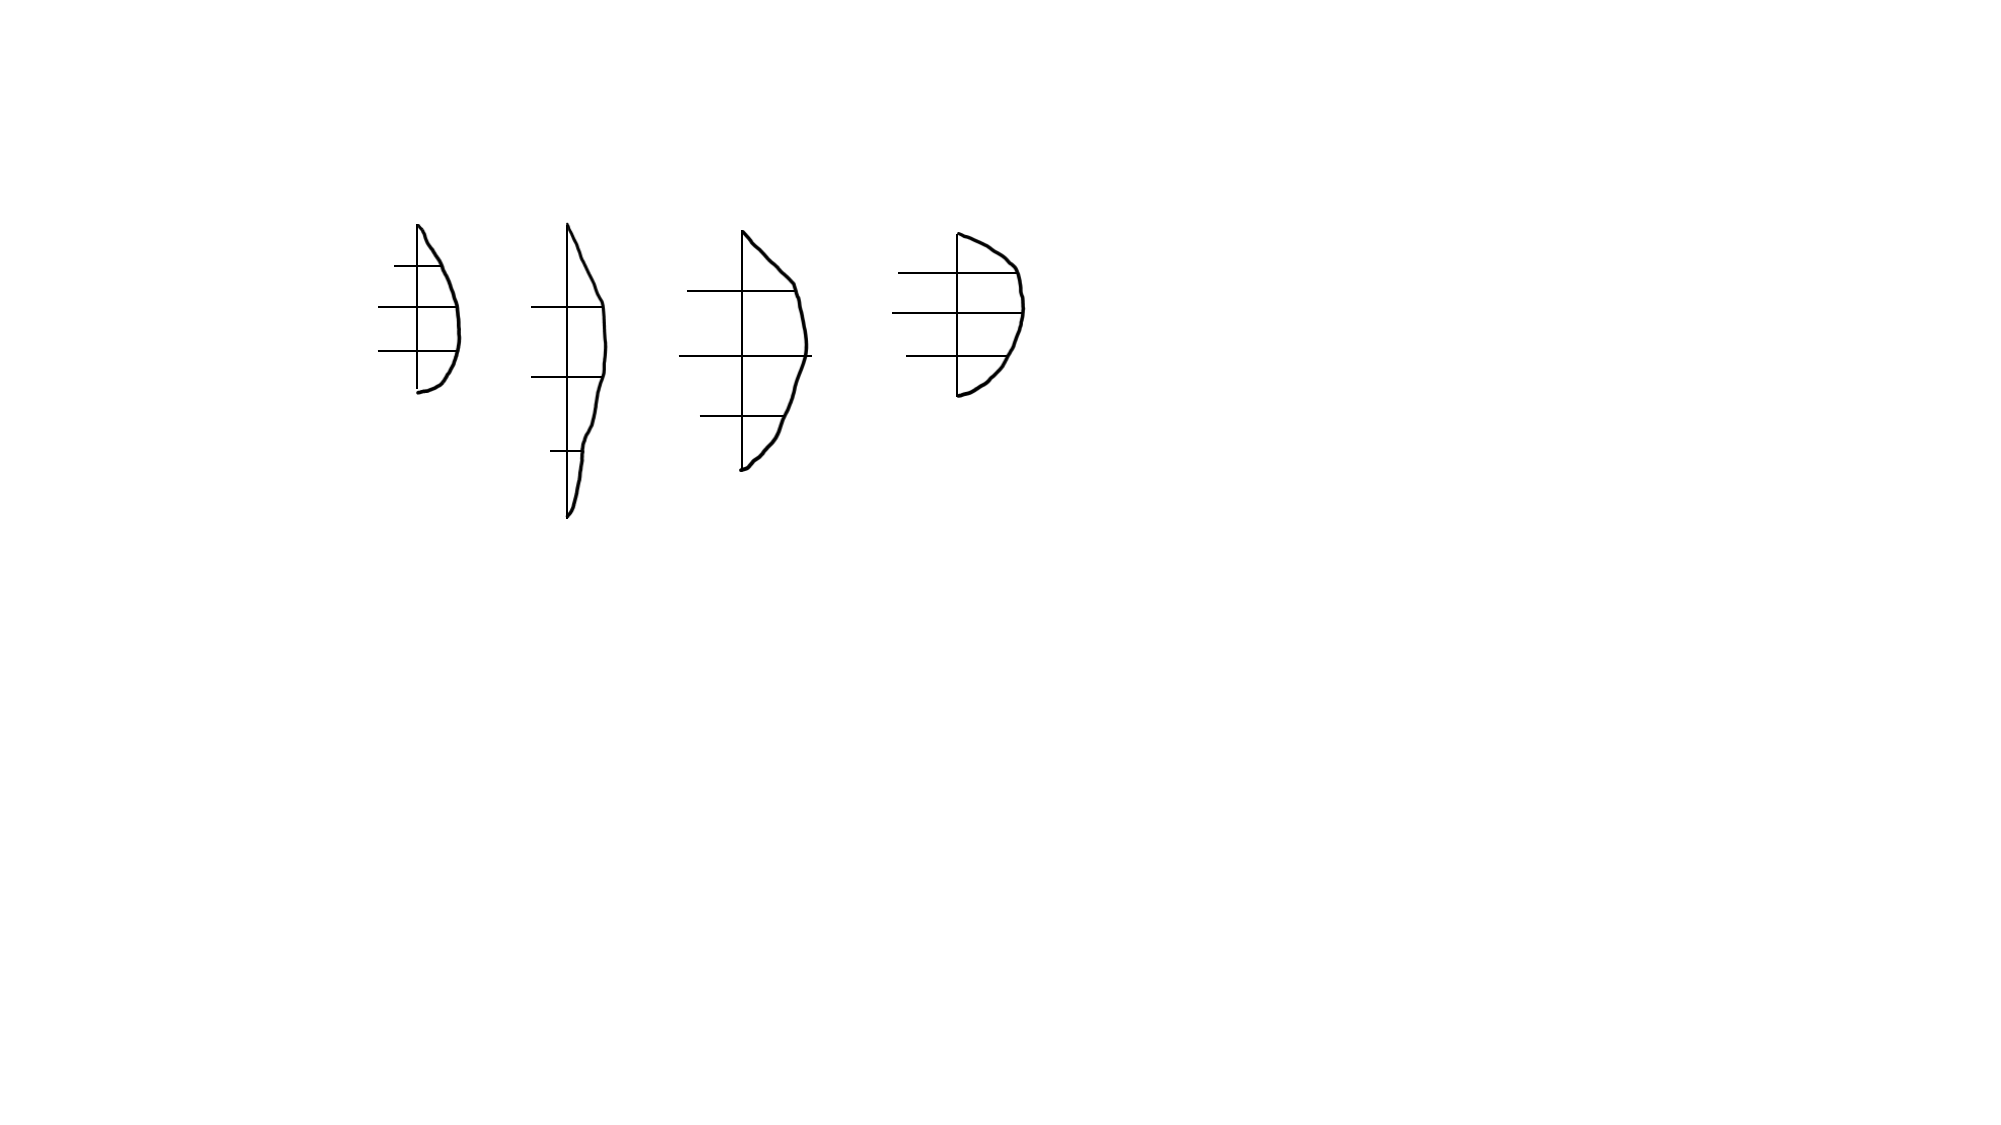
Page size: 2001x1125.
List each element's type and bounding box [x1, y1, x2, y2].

picture [953, 225, 1031, 402]
picture [734, 224, 814, 476]
picture [561, 216, 614, 522]
picture [411, 218, 467, 399]
